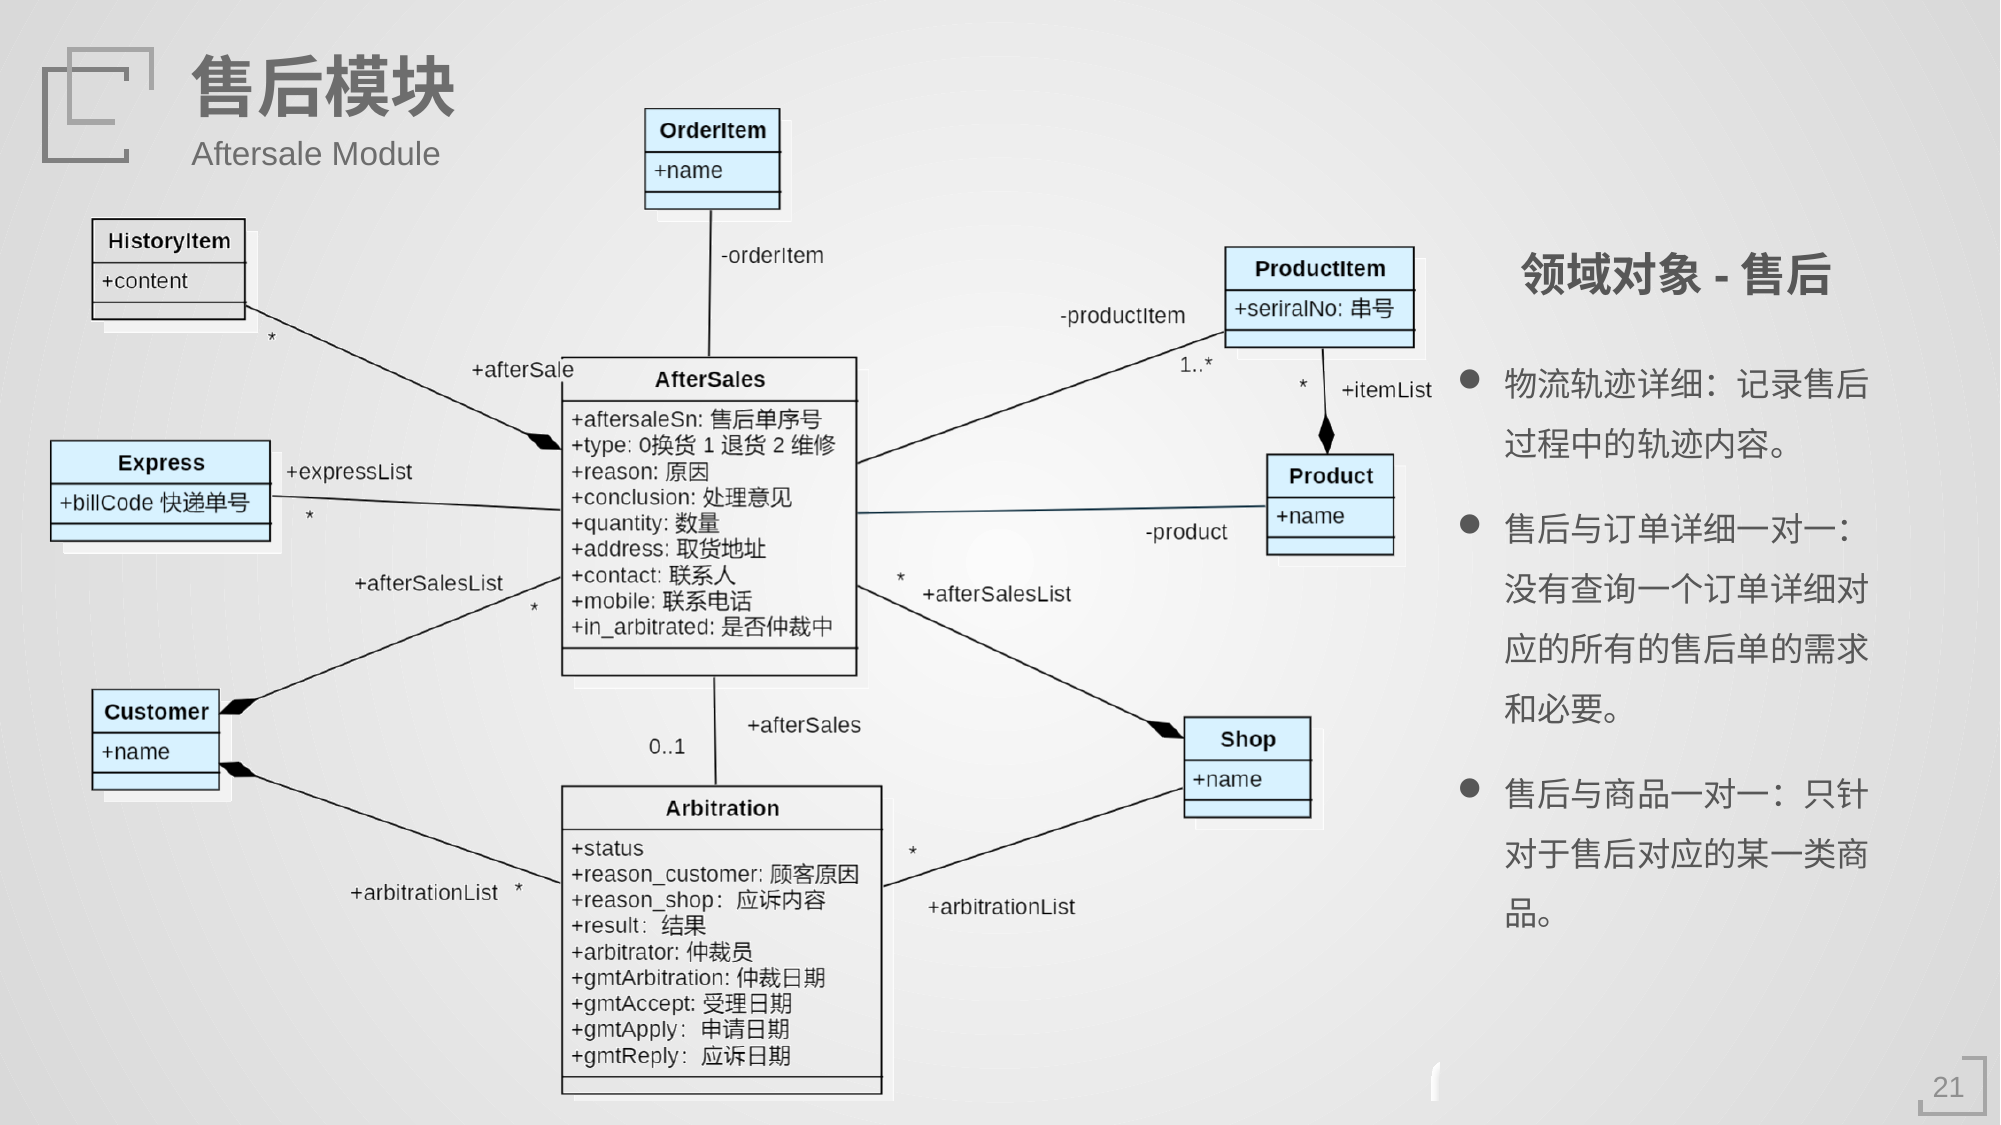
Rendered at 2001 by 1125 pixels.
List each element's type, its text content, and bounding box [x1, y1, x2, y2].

text_box 售后模块 [175, 36, 473, 85]
text_box 领域对象-售后 [1442, 237, 1910, 308]
text_box 物流轨迹详细：记录售后过程中的轨迹内容。 售后与订单详细一对一：没有查询一个订单详细对应的所有的售后单的需求和必要。 售后与商品一对一：只针对于售后对应的某一类商品。 [1442, 336, 1910, 940]
picture [42, 85, 1440, 1101]
